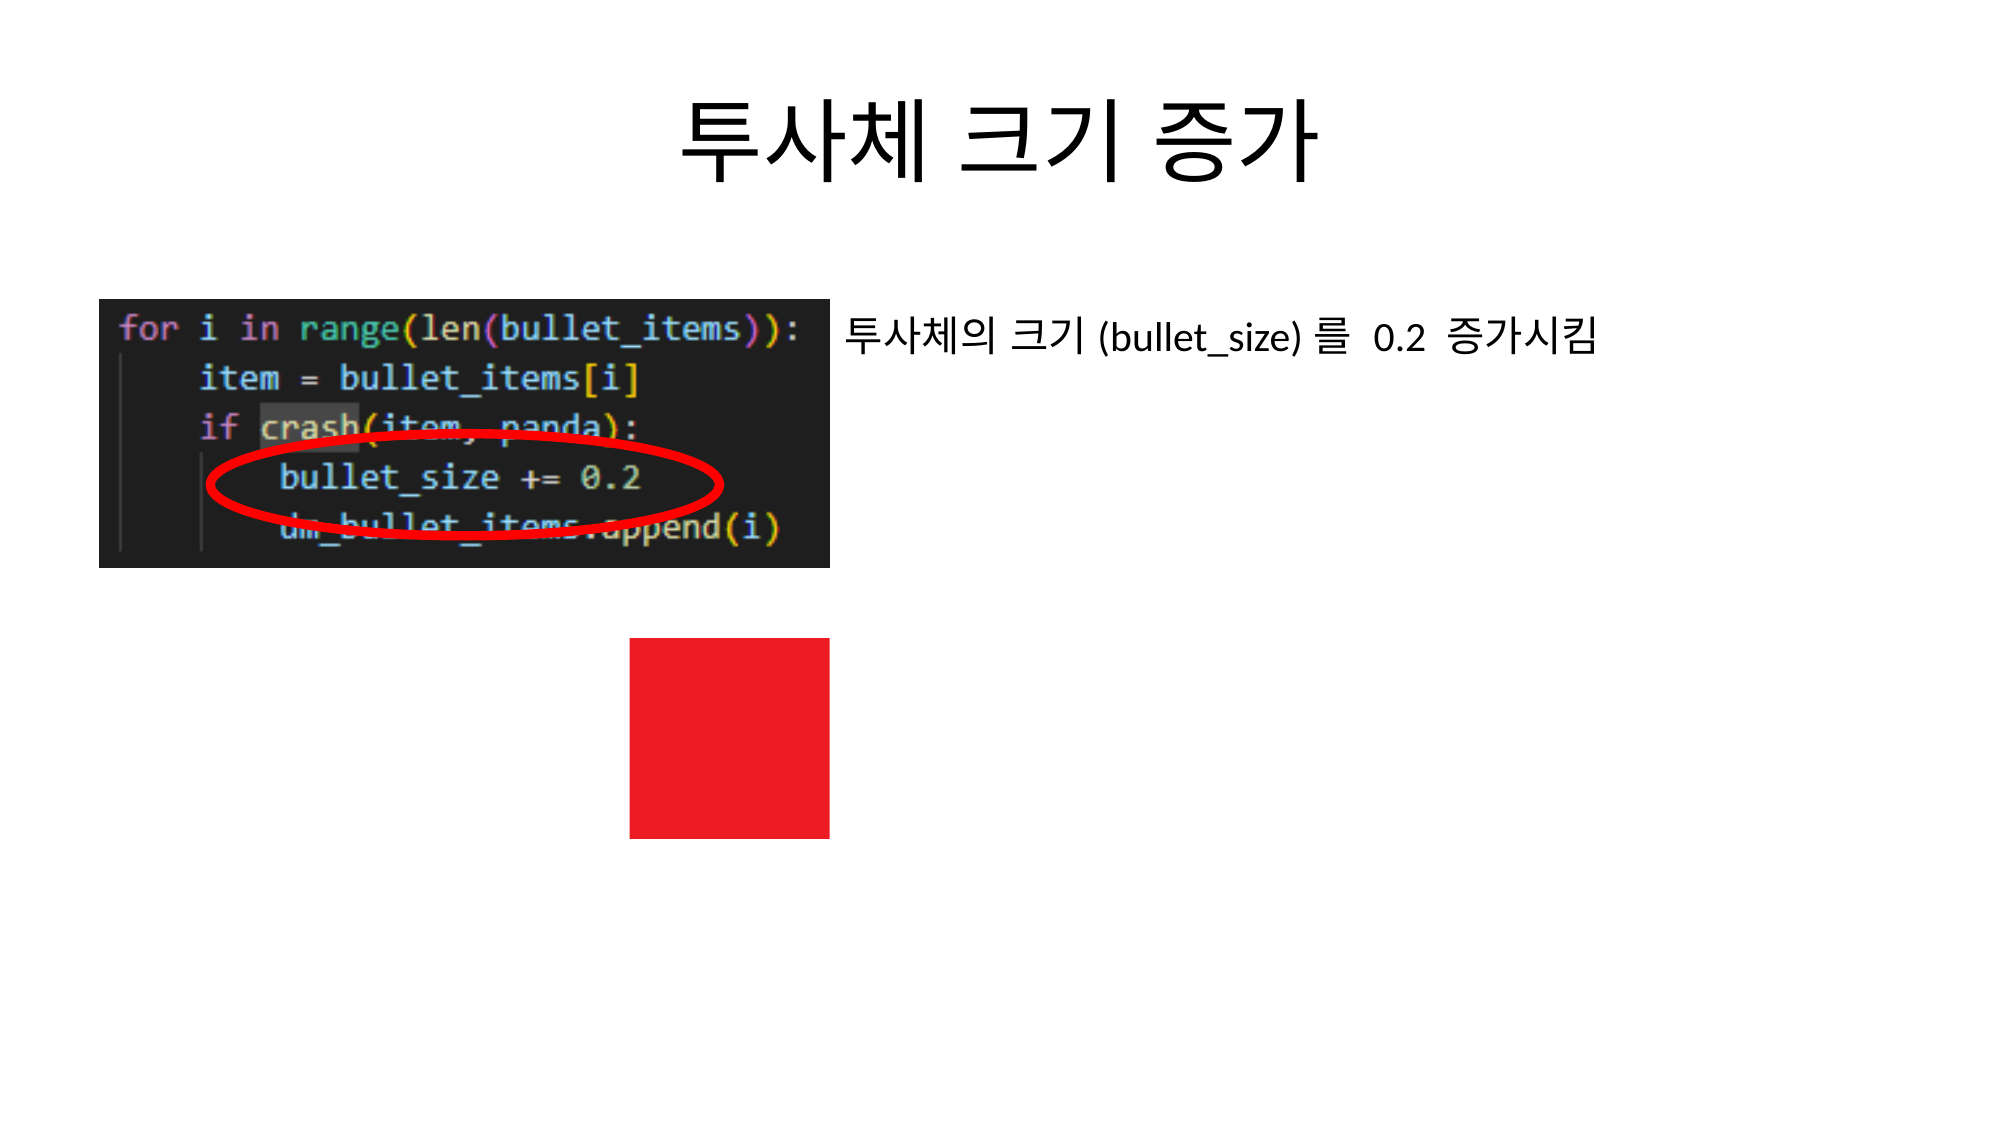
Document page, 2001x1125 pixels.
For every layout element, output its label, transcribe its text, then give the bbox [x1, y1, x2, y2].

picture [628, 637, 831, 839]
title 투사체 크기 증가 [99, 45, 1900, 233]
list 투사체의 크기(bullet_size)를 0.2 증가시킴 [829, 302, 1825, 1017]
picture [99, 298, 831, 569]
